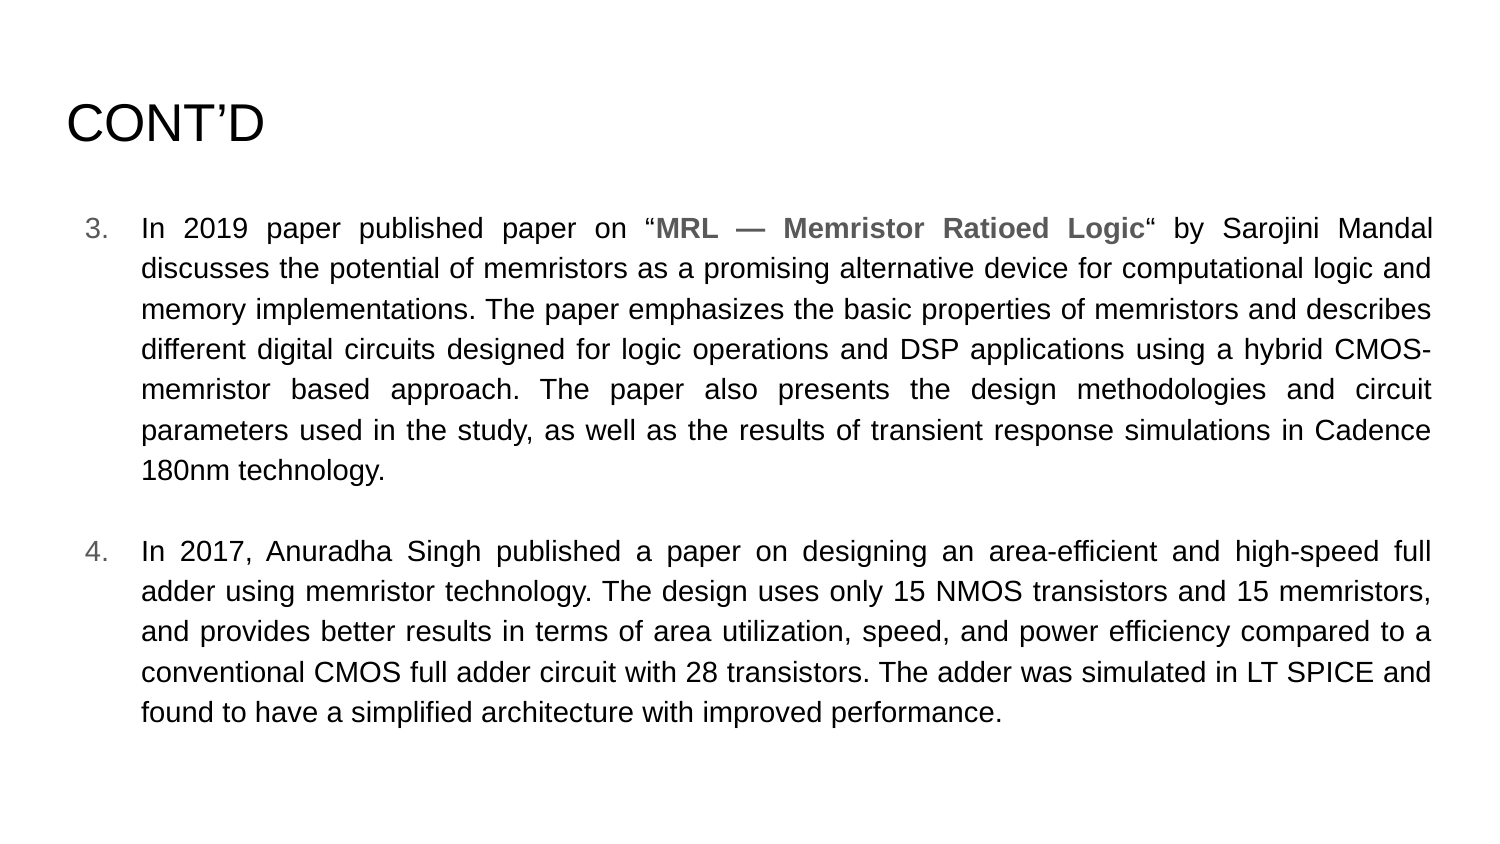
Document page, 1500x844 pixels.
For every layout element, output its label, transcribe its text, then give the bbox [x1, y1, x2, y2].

list In 2019 paper published paper on “MRL — Memristor Ratioed Logic“ by Sarojini Mandal discusses the potential of memristors as a promising alternative device for computational logic and memory implementations. The paper emphasizes the basic properties of memristors and describes different digital circuits designed for logic operations and DSP applications using a hybrid CMOS-memristor based approach. The paper also presents the design methodologies and circuit parameters used in the study, as well as the results of transient response simulations in Cadence 180nm technology. In 2017, Anuradha Singh published a paper on designing an area-efficient and high-speed full adder using memristor technology. The design uses only 15 NMOS transistors and 15 memristors, and provides better results in terms of area utilization, speed, and power efficiency compared to a conventional CMOS full adder circuit with 28 transistors. The adder was simulated in LT SPICE and found to have a simplified architecture with improved performance. [51, 189, 1449, 750]
title CONT’D [51, 72, 1449, 167]
